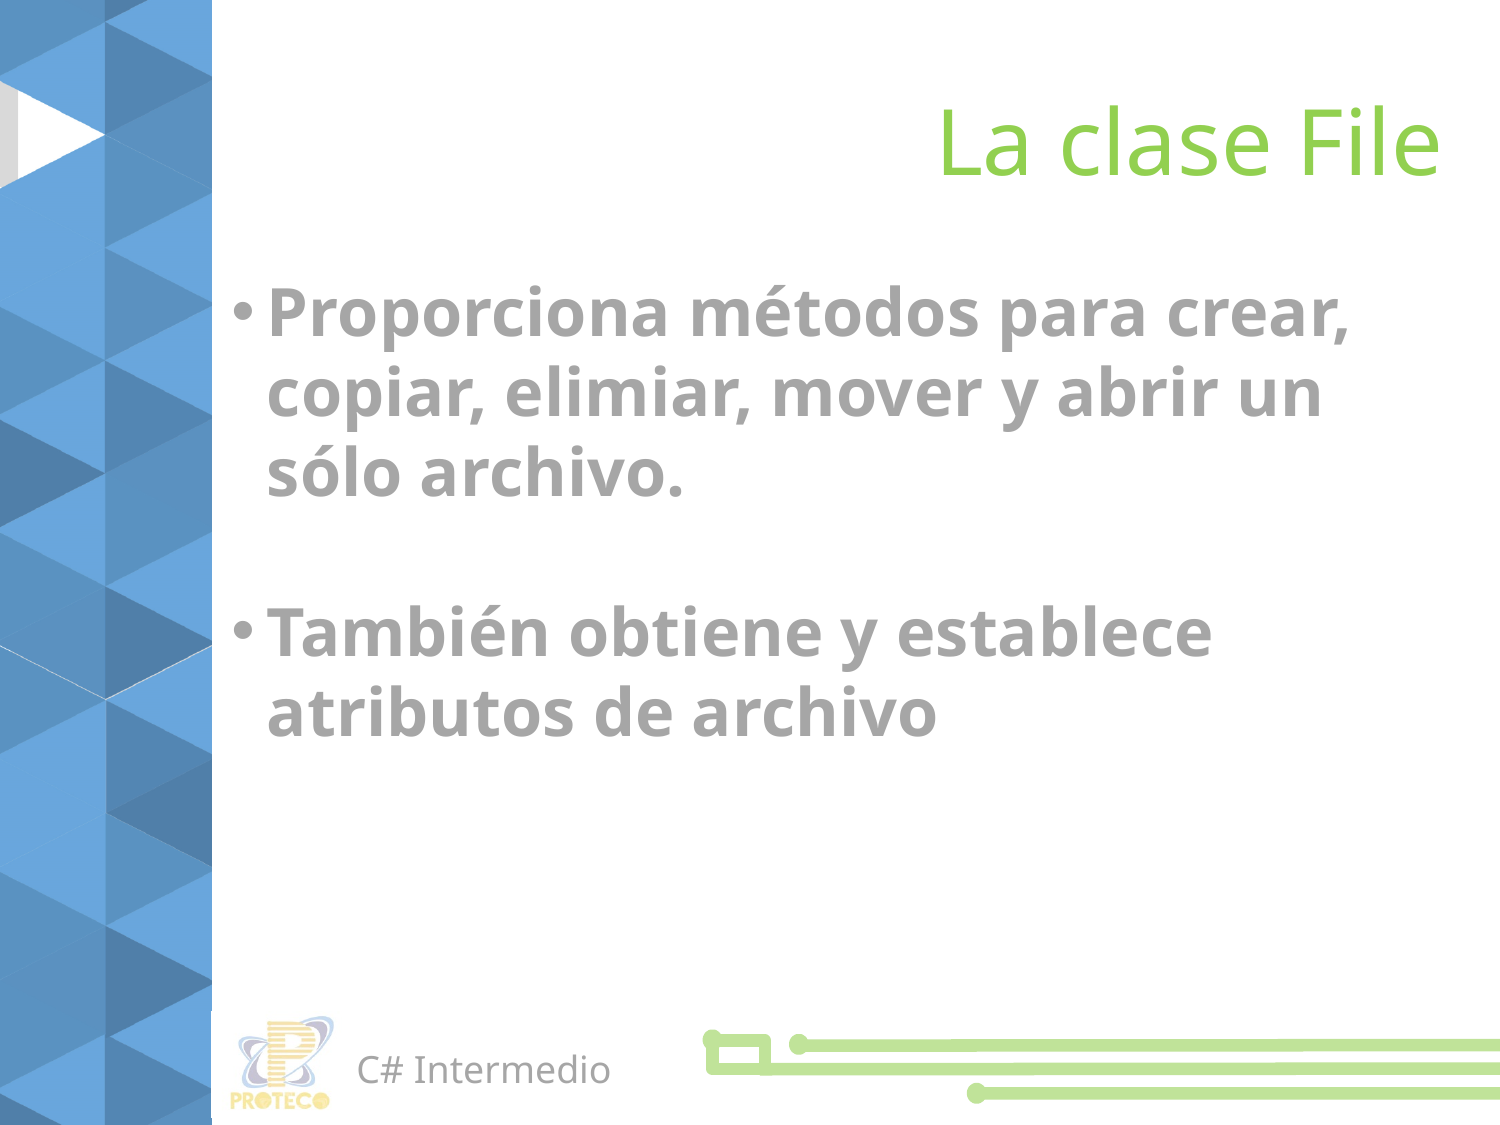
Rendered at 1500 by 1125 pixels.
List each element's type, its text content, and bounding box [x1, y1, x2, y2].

text_box La clase File [216, 45, 1459, 233]
text_box Proporciona métodos para crear, copiar, elimiar, mover y abrir un sólo archivo. También obtiene y establece atributos de archivo [216, 262, 1459, 1005]
picture [0, 0, 357, 1125]
